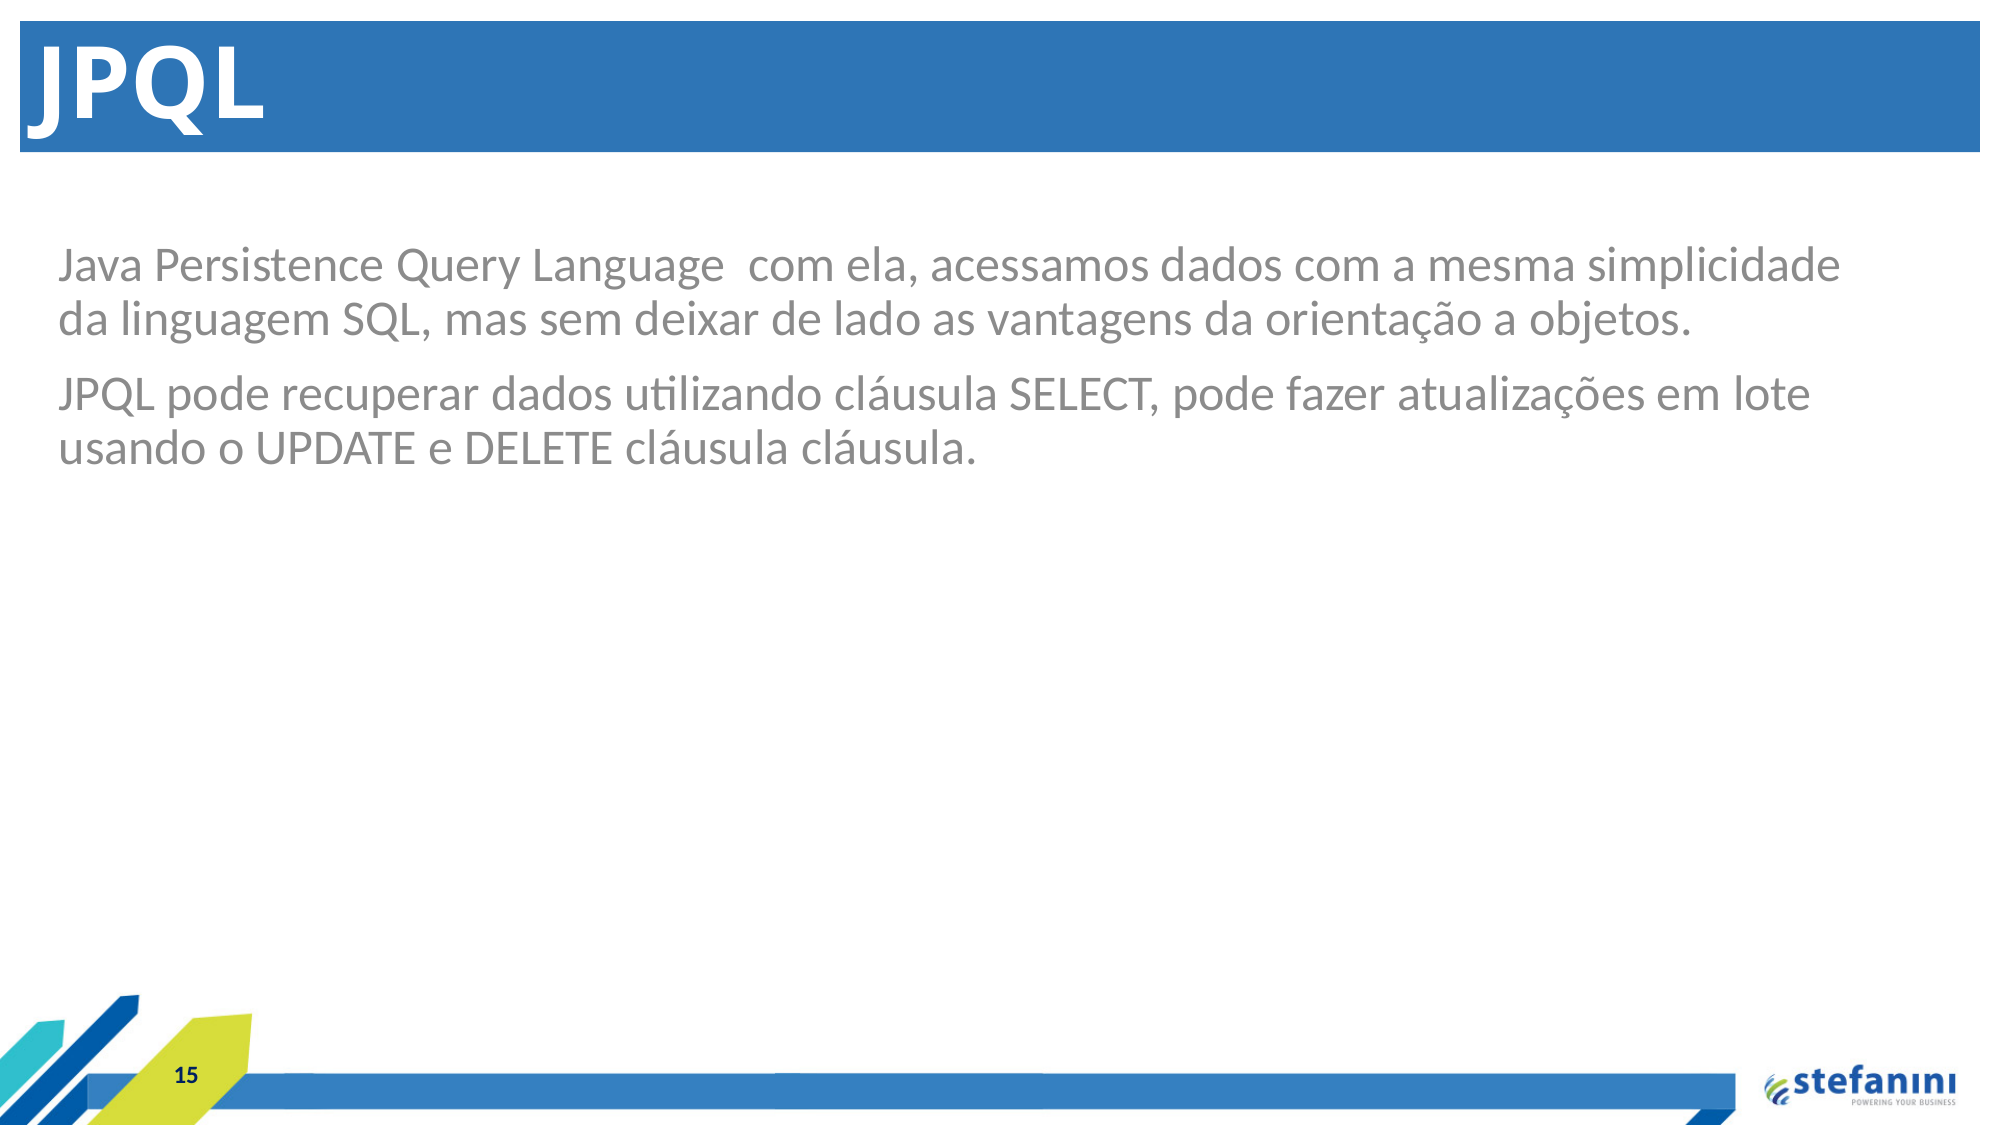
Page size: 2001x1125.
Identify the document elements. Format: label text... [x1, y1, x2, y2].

list Java Persistence Query Language com ela, acessamos dados com a mesma simplicidade da linguagem SQL, mas sem deixar de lado as vantagens da orientação a objetos. JPQL pode recuperar dados utilizando cláusula SELECT, pode fazer atualizações em lote usando o UPDATE e DELETE cláusula cláusula. [43, 230, 1865, 871]
text_box JPQL [20, 21, 1980, 153]
picture [0, 981, 1998, 1125]
slide_number 15 [158, 1043, 609, 1104]
